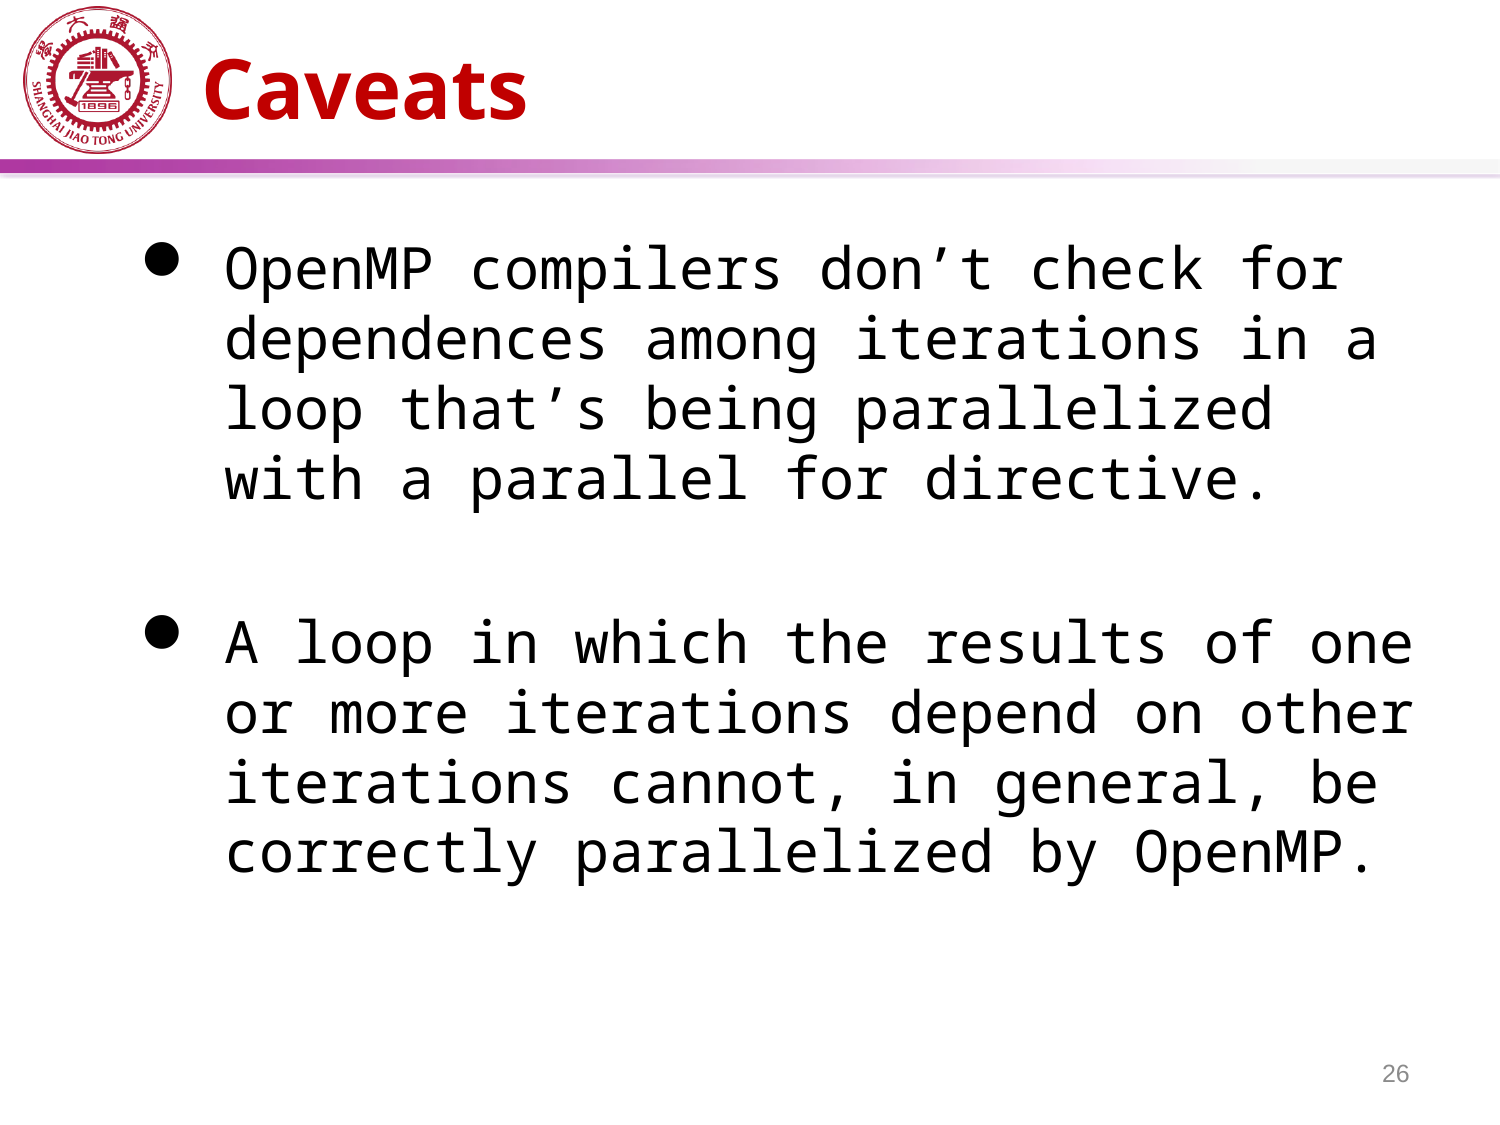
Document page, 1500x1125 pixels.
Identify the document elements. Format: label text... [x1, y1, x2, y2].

list OpenMP compilers don’t check for dependences among iterations in a loop that’s being parallelized with a parallel for directive. A loop in which the results of one or more iterations depend on other iterations cannot, in general, be correctly parallelized by OpenMP. [124, 223, 1457, 1063]
slide_number 26 [1074, 1063, 1425, 1103]
title Caveats [186, 0, 1472, 172]
picture [0, 6, 1500, 179]
